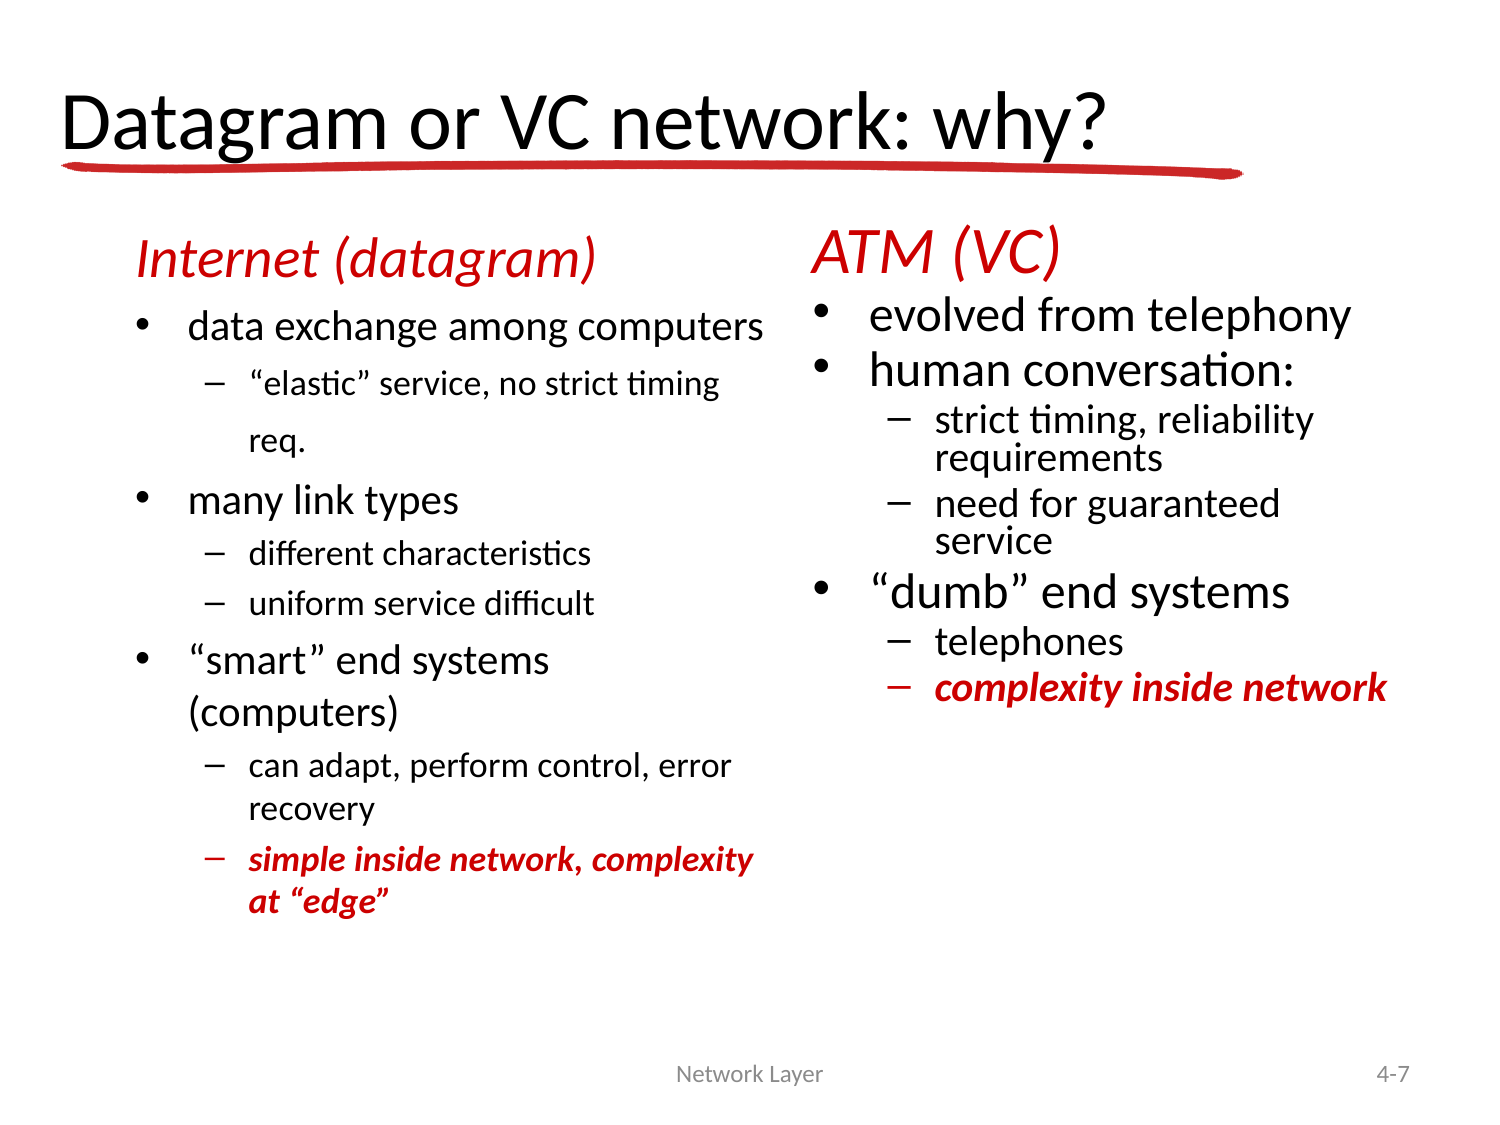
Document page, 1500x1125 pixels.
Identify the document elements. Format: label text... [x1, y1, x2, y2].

footer Network Layer [512, 1042, 988, 1103]
picture [56, 155, 1257, 185]
list ATM (VC) evolved from telephony human conversation: strict timing, reliability requirements need for guaranteed service “dumb” end systems telephones complexity inside network [797, 218, 1423, 981]
slide_number 4-7 [1074, 1042, 1425, 1103]
title Datagram or VC network: why? [45, 22, 1411, 211]
list Internet (datagram) data exchange among computers “elastic” service, no strict timing req. many link types different characteristics uniform service difficult “smart” end systems (computers) can adapt, perform control, error recovery simple inside network, complexity at “edge” [120, 213, 782, 976]
